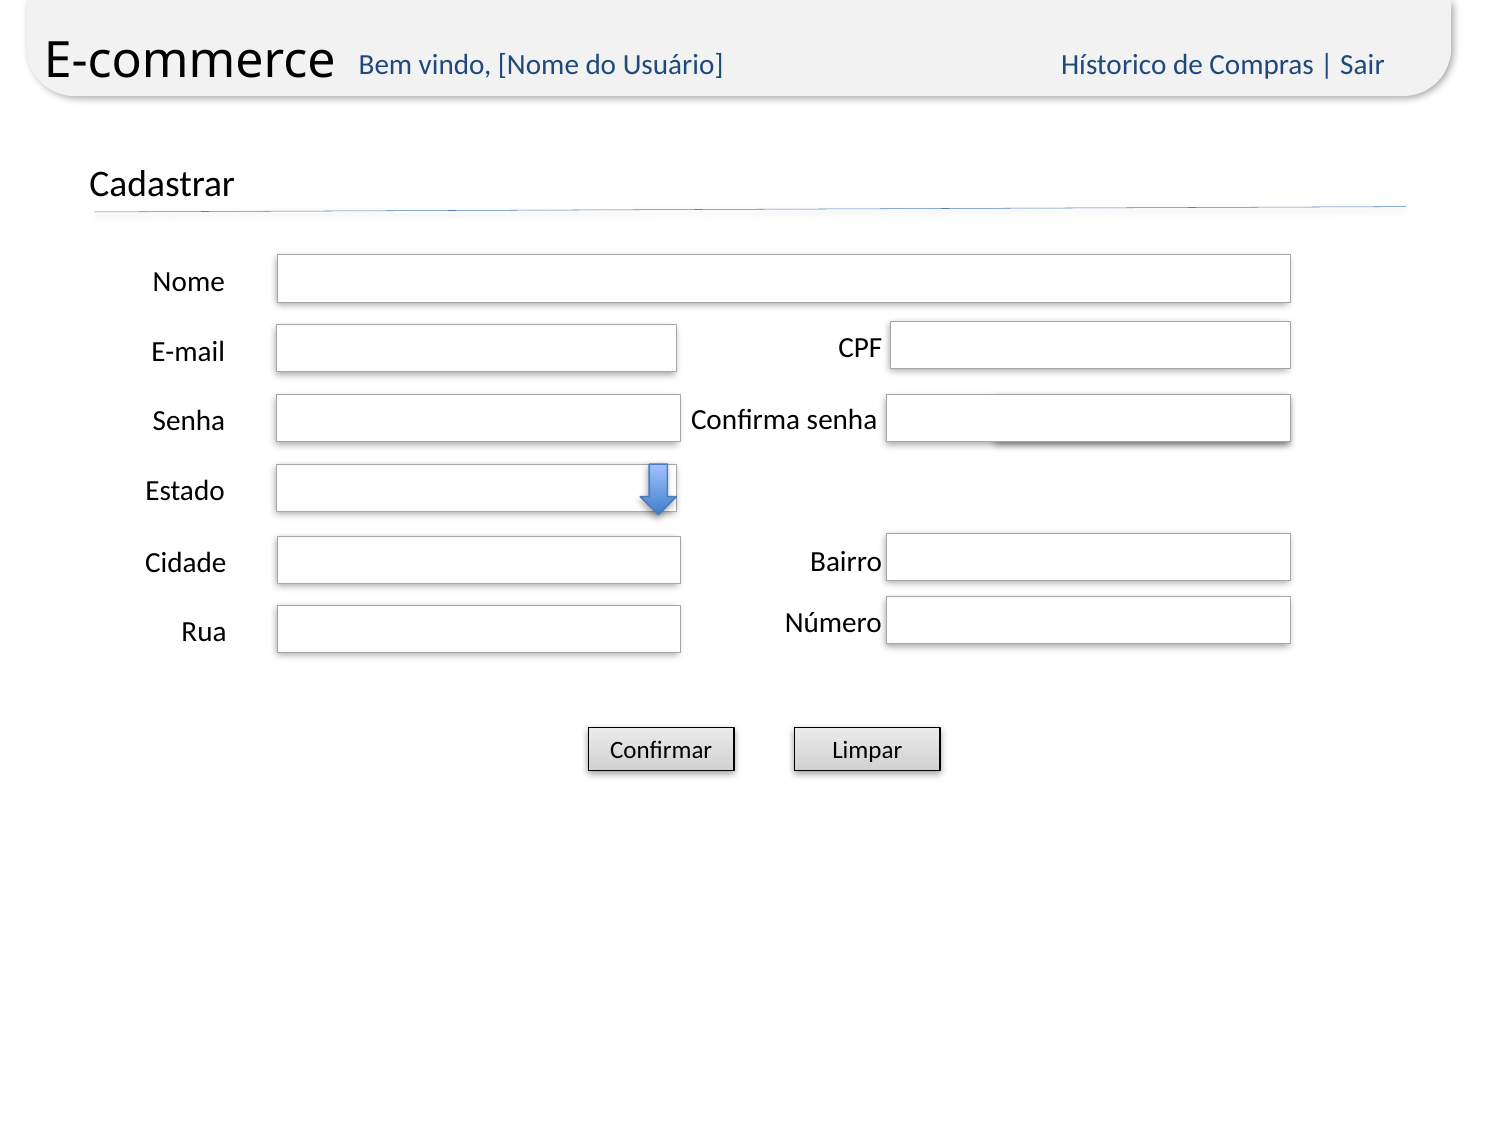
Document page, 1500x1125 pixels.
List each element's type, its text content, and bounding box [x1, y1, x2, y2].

text_box Cadastrar [74, 151, 250, 212]
text_box E-mail [136, 324, 241, 375]
text_box Bairro [795, 534, 882, 585]
text_box [885, 596, 1291, 644]
text_box Rua [166, 605, 242, 655]
text_box [277, 535, 681, 584]
text_box [276, 324, 677, 372]
text_box Confirmar [588, 727, 735, 771]
text_box Confirma senha [678, 392, 886, 443]
text_box Estado [130, 464, 240, 514]
text_box Cidade [130, 536, 242, 586]
text_box CPF [823, 320, 888, 371]
text_box [276, 463, 647, 512]
text_box [889, 320, 1291, 369]
text_box Limpar [794, 727, 941, 771]
text_box [885, 532, 1291, 581]
text_box [668, 463, 677, 495]
text_box Número [769, 596, 883, 646]
text_box Nome [137, 254, 240, 305]
text_box Senha [137, 394, 241, 444]
text_box [277, 604, 681, 653]
text_box [277, 254, 1291, 303]
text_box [94, 206, 1407, 213]
text_box E-commerce [29, 20, 351, 96]
text_box [639, 463, 678, 516]
text_box [276, 394, 681, 442]
text_box Bem vindo, [Nome do Usuário] Hístorico de Compras | Sair [343, 37, 1402, 88]
text_box [25, 0, 1452, 97]
text_box [885, 394, 1291, 442]
